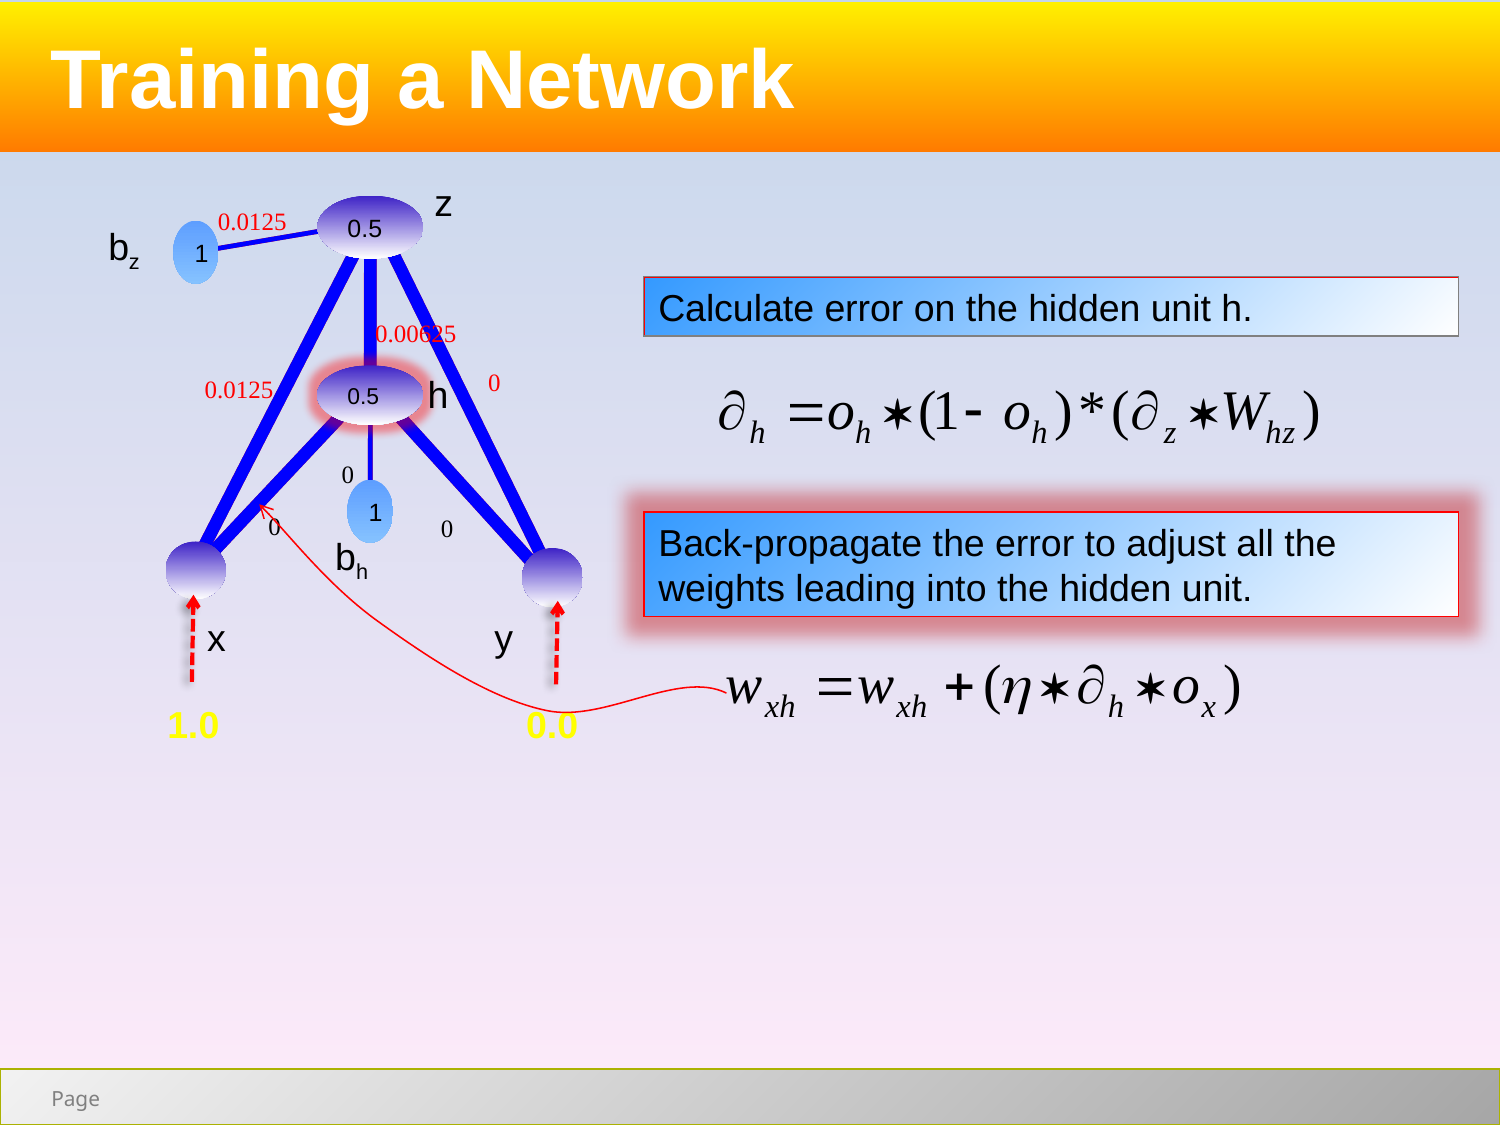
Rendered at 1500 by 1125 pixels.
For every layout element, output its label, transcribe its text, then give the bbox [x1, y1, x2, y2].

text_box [555, 600, 559, 685]
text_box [93, 171, 583, 683]
text_box Calculate error on the hidden unit h. [643, 276, 1459, 337]
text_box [716, 647, 1251, 732]
text_box [488, 636, 711, 713]
text_box Training a Network [0, 2, 1500, 152]
text_box 1.0 [152, 693, 235, 754]
text_box Back-propagate the error to adjust all the weights leading into the hidden unit. [643, 511, 1459, 617]
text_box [709, 373, 1333, 458]
text_box 0.0 [511, 701, 594, 754]
